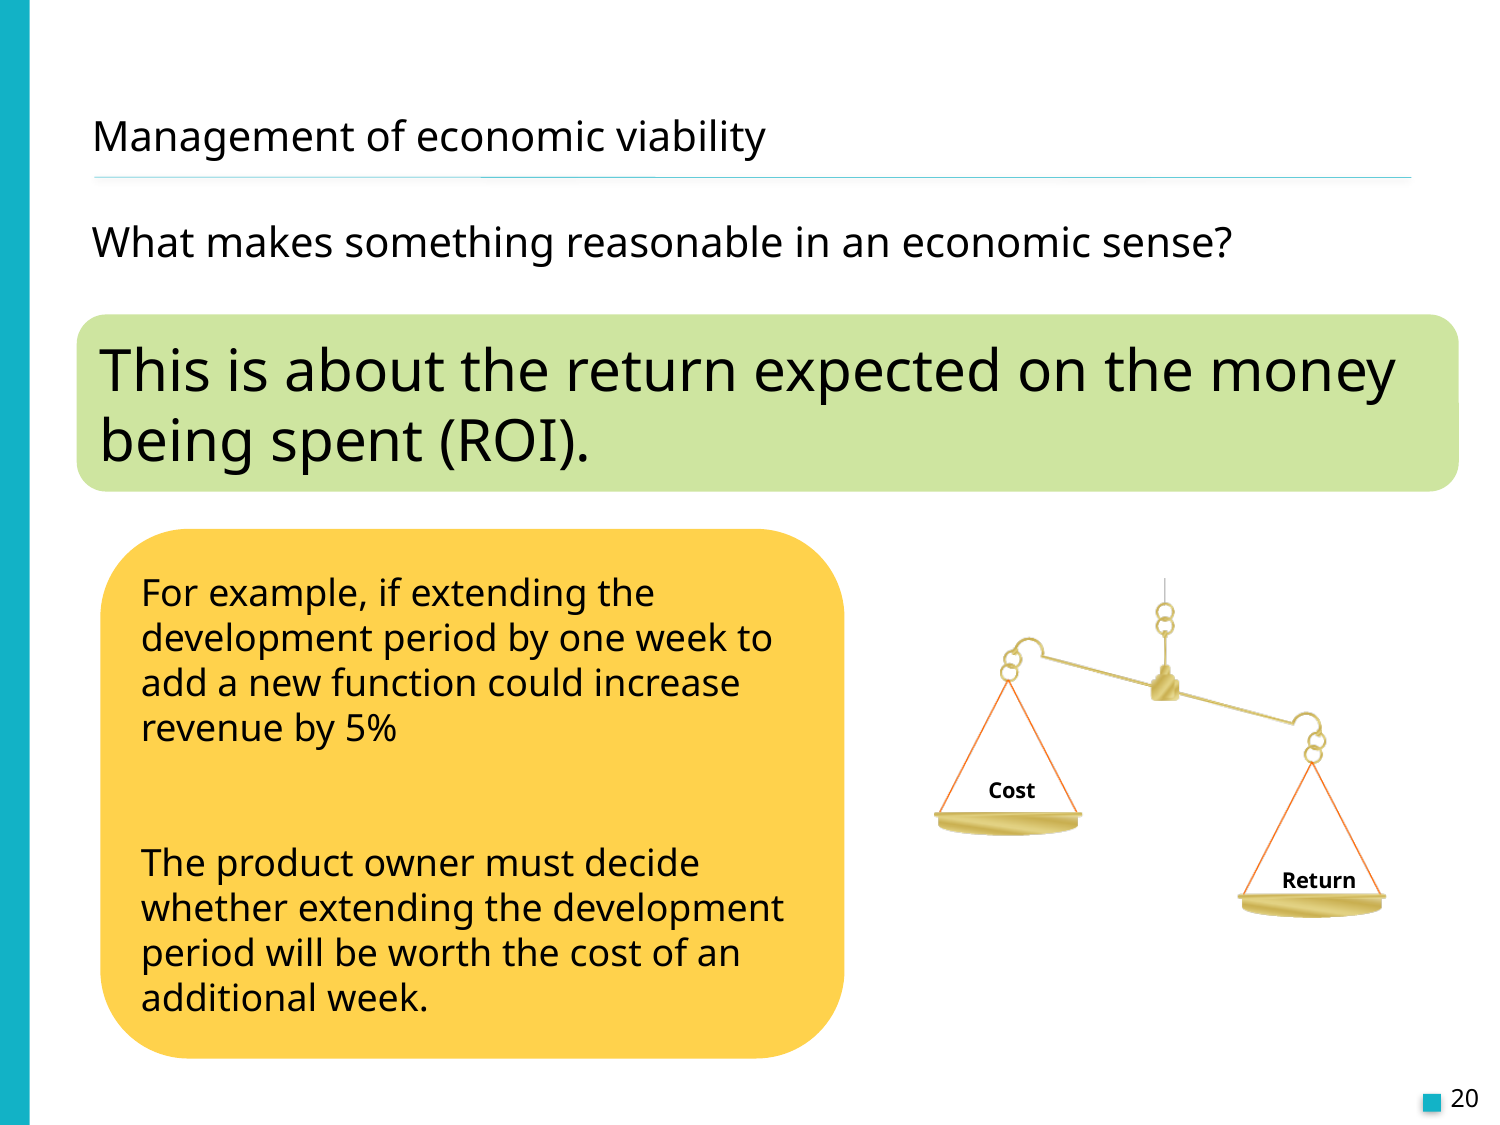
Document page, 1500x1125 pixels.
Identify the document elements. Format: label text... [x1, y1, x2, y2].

slide_number 20 [1144, 1069, 1495, 1125]
list What makes something reasonable in an economic sense? [76, 208, 1459, 331]
list What makes something reasonable in an economic sense? [76, 475, 1459, 1071]
picture [0, 0, 50, 1125]
title Management of economic viability [76, 107, 1105, 161]
text_box For example, if extending the development period by one week to add a new function could increase revenue by 5% The product owner must decide whether extending the development period will be worth the cost of an additional week. [98, 526, 847, 1061]
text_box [934, 578, 1404, 918]
text_box This is about the return expected on the money being spent (ROI). [74, 312, 1461, 494]
